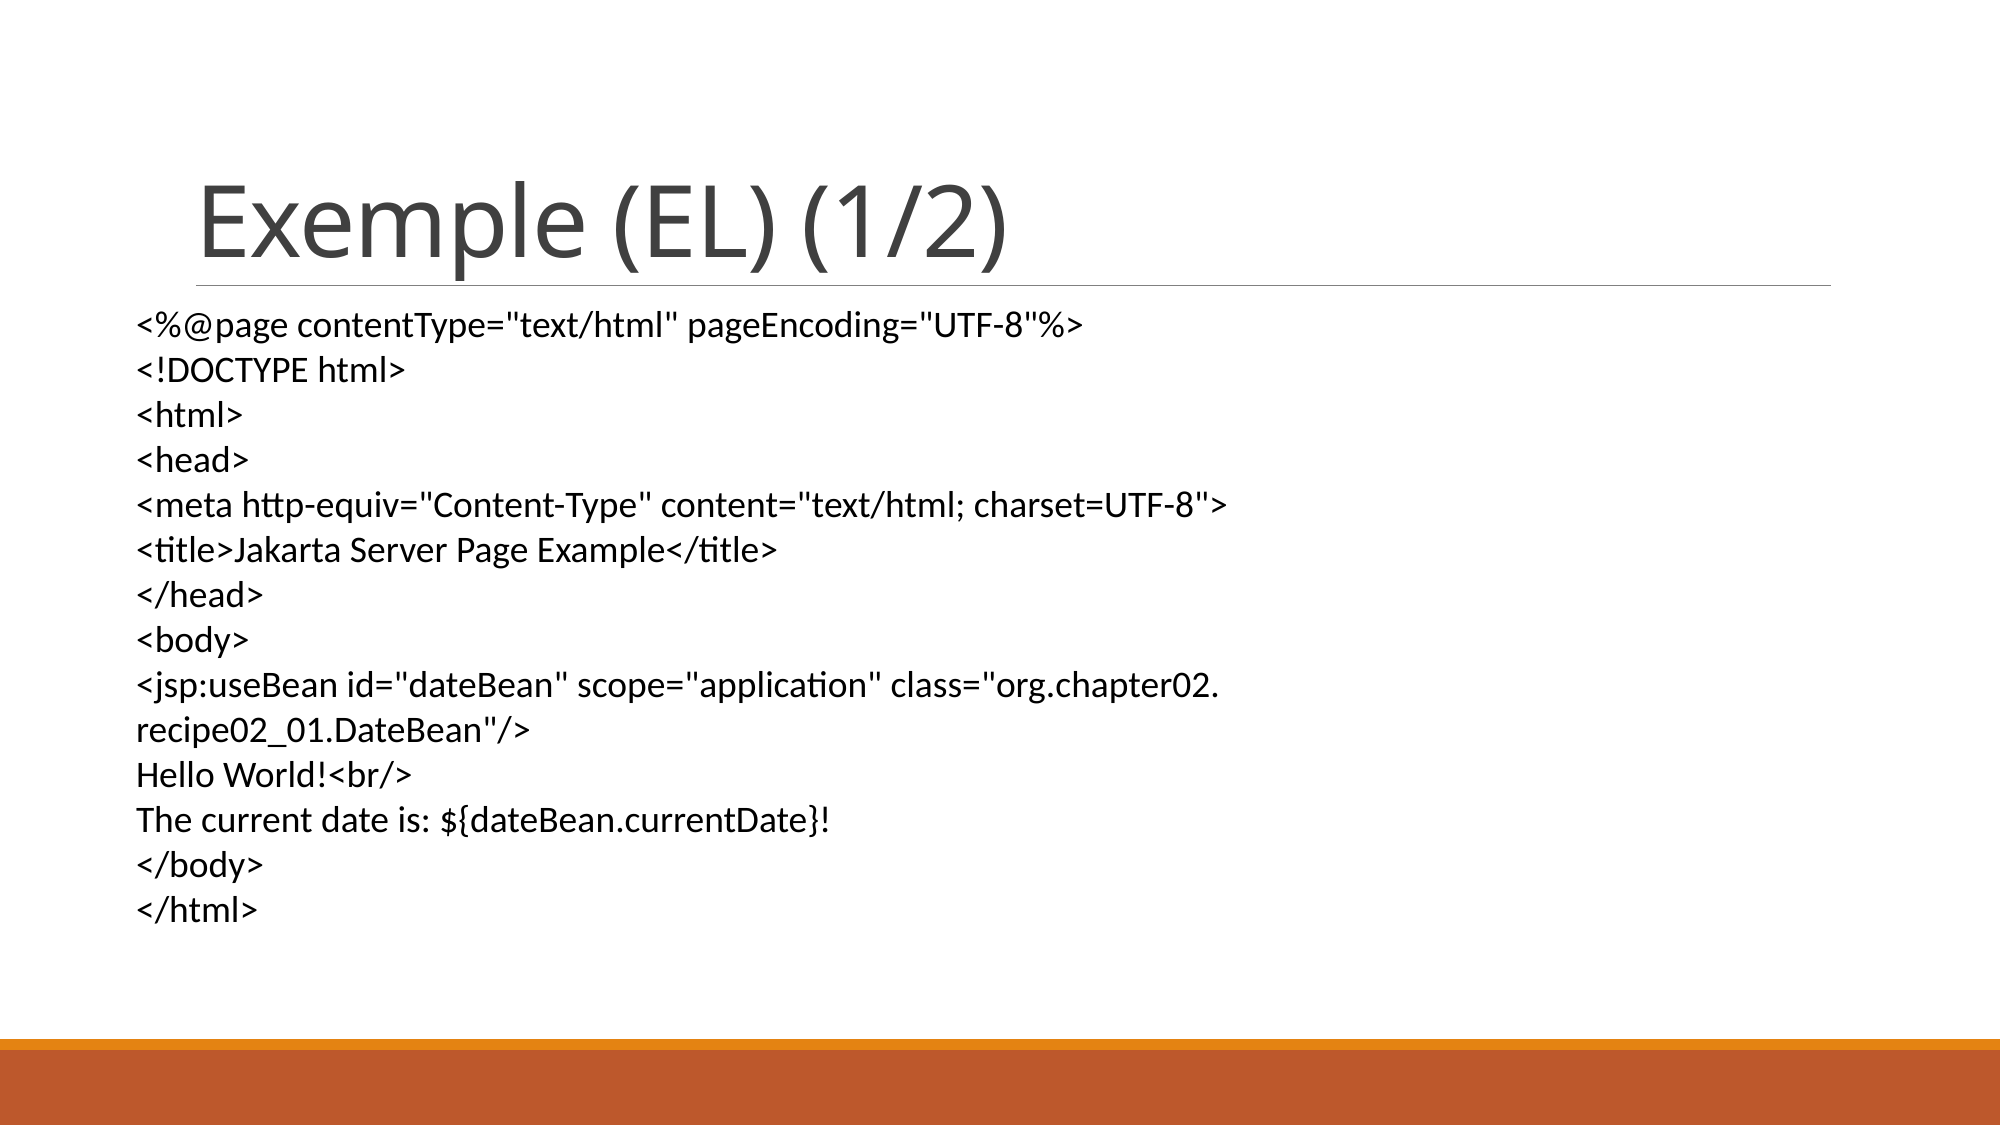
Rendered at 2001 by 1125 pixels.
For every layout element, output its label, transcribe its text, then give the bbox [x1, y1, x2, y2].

text_box <%@page contentType="text/html" pageEncoding="UTF-8"%> <!DOCTYPE html> <html> <head> <meta http-equiv="Content-Type" content="text/html; charset=UTF-8"> <title>Jakarta Server Page Example</title> </head> <body> <jsp:useBean id="dateBean" scope="application" class="org.chapter02. recipe02_01.DateBean"/> Hello World!<br/> The current date is: ${dateBean.currentDate}! </body> </html> [121, 292, 1700, 938]
title Exemple (EL) (1/2) [180, 47, 1830, 285]
